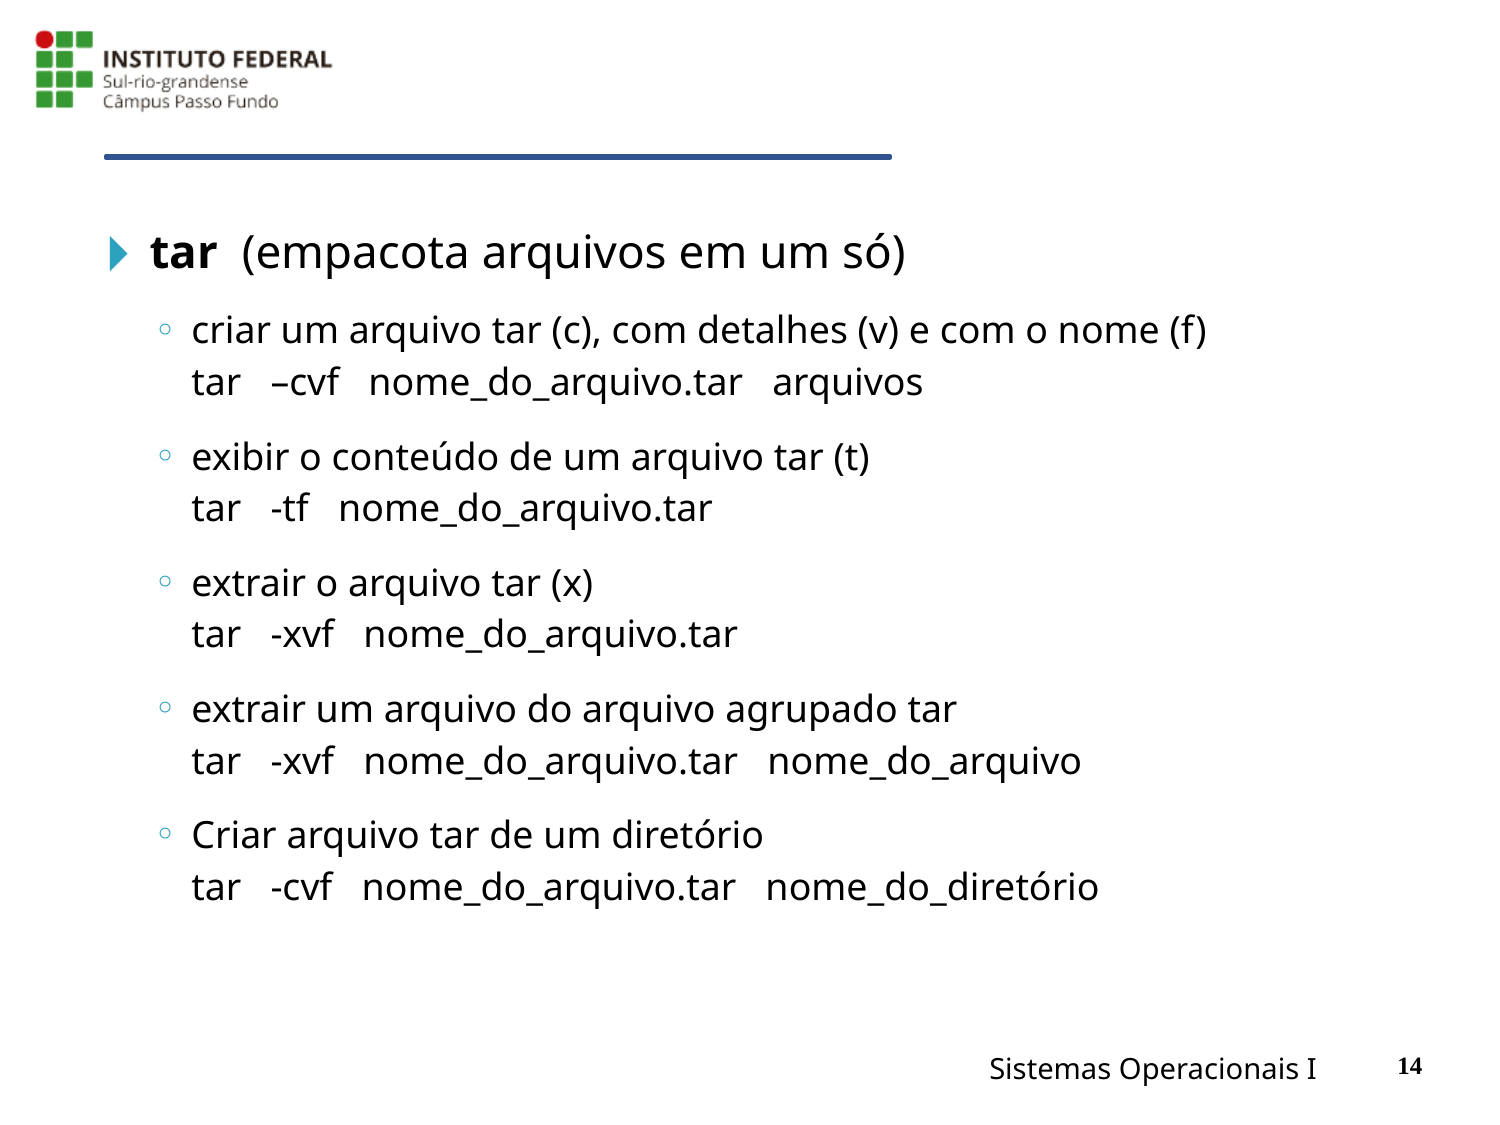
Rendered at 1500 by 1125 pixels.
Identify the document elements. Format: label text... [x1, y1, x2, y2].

text_box 14 [1049, 1012, 1438, 1088]
text_box tar (empacota arquivos em um só) criar um arquivo tar (c), com detalhes (v) e com o nome (f) tar –cvf nome_do_arquivo.tar arquivos exibir o conteúdo de um arquivo tar (t) tar -tf nome_do_arquivo.tar extrair o arquivo tar (x) tar -xvf nome_do_arquivo.tar extrair um arquivo do arquivo agrupado tar tar -xvf nome_do_arquivo.tar nome_do_arquivo Criar arquivo tar de um diretório tar -cvf nome_do_arquivo.tar nome_do_diretório [74, 187, 1425, 930]
picture [21, 23, 340, 126]
text_box Sistemas Operacionais I [914, 1042, 1393, 1118]
